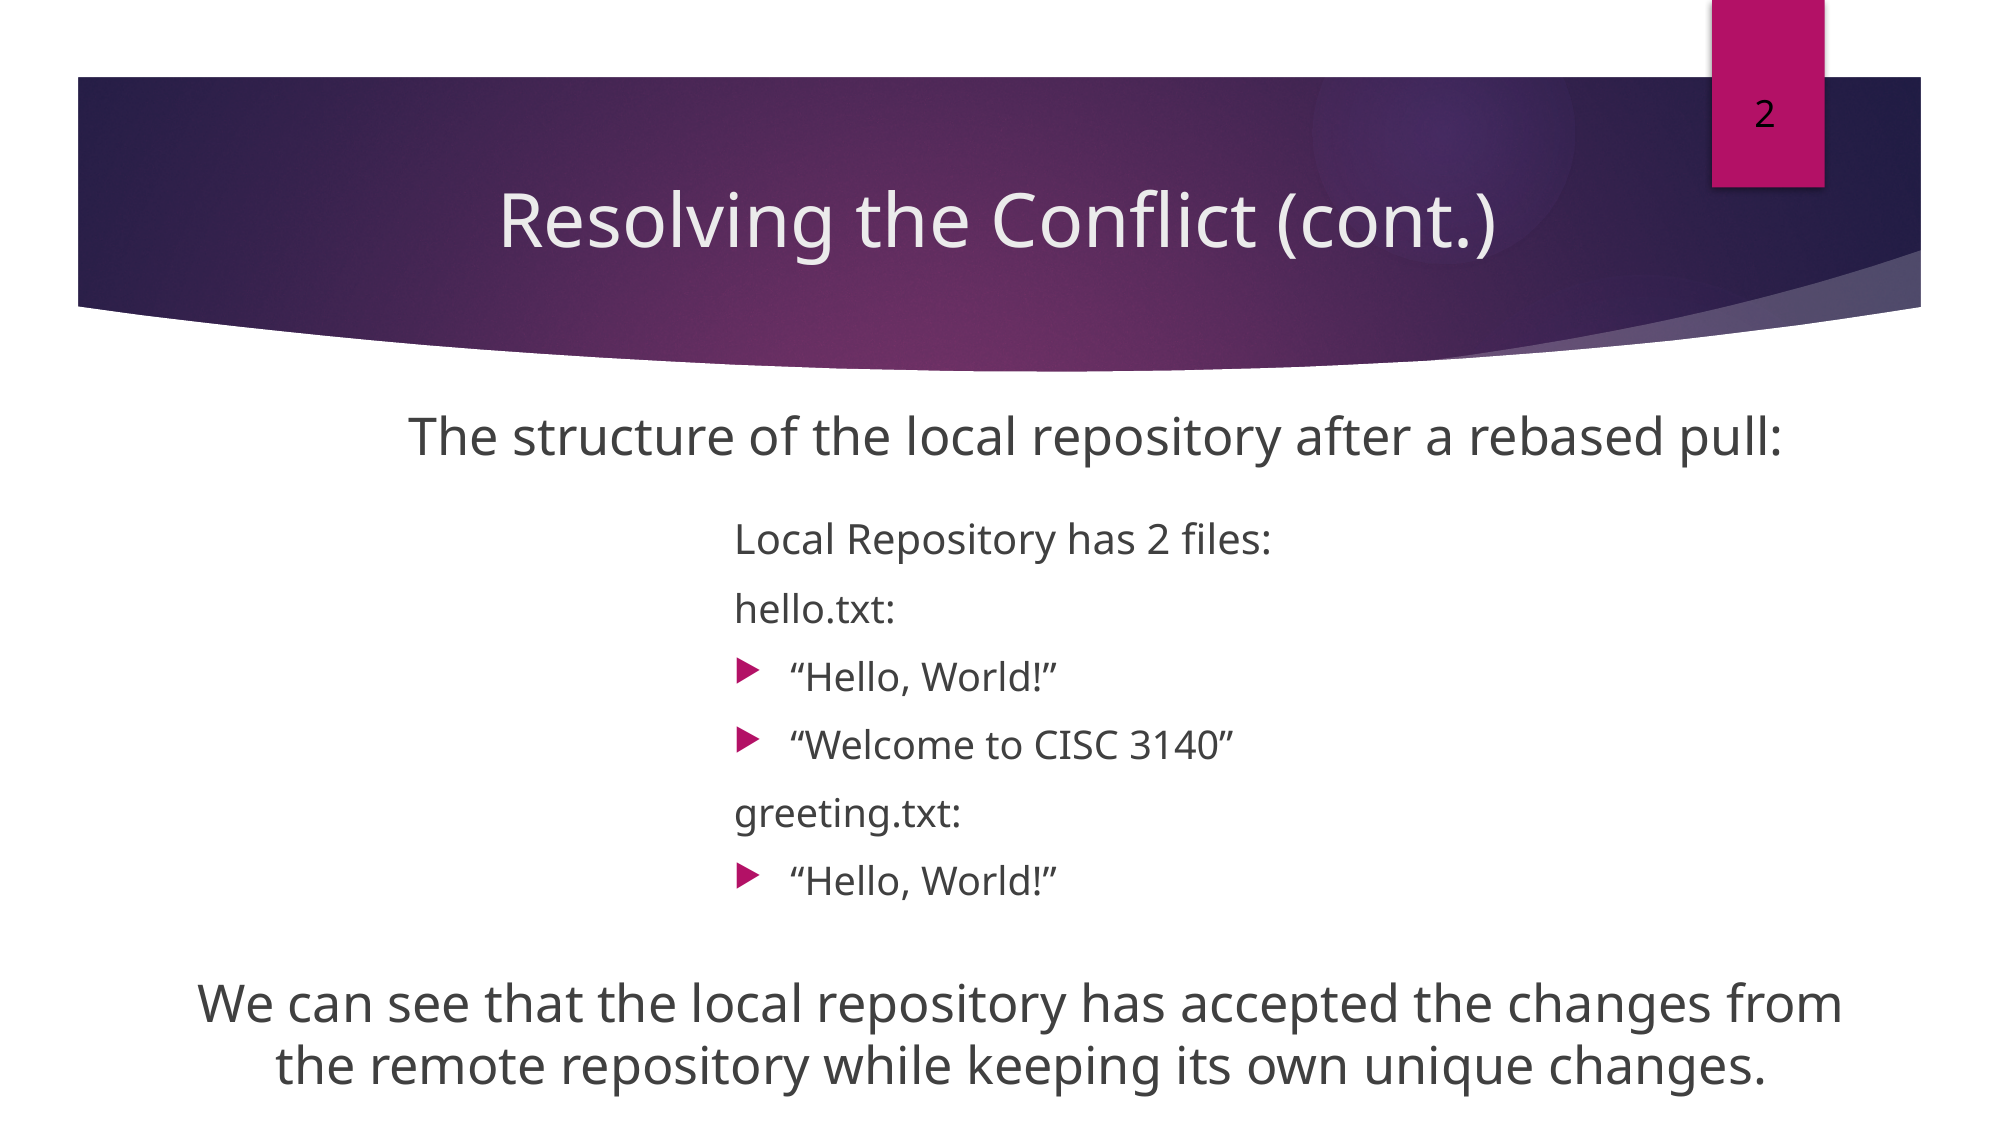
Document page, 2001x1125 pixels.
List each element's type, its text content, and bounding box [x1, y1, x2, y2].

text_box 2 [1739, 83, 1791, 143]
text_box The structure of the local repository after a rebased pull: [180, 395, 1863, 482]
title Resolving the Conflict (cont.) [79, 159, 1915, 276]
text_box We can see that the local repository has accepted the changes from the remote repository while keeping its own unique changes. [180, 962, 1863, 1125]
text_box Local Repository has 2 files: hello.txt: “Hello, World!” “Welcome to CISC 3140” greeting.txt: “Hello, World!” [719, 505, 1377, 962]
